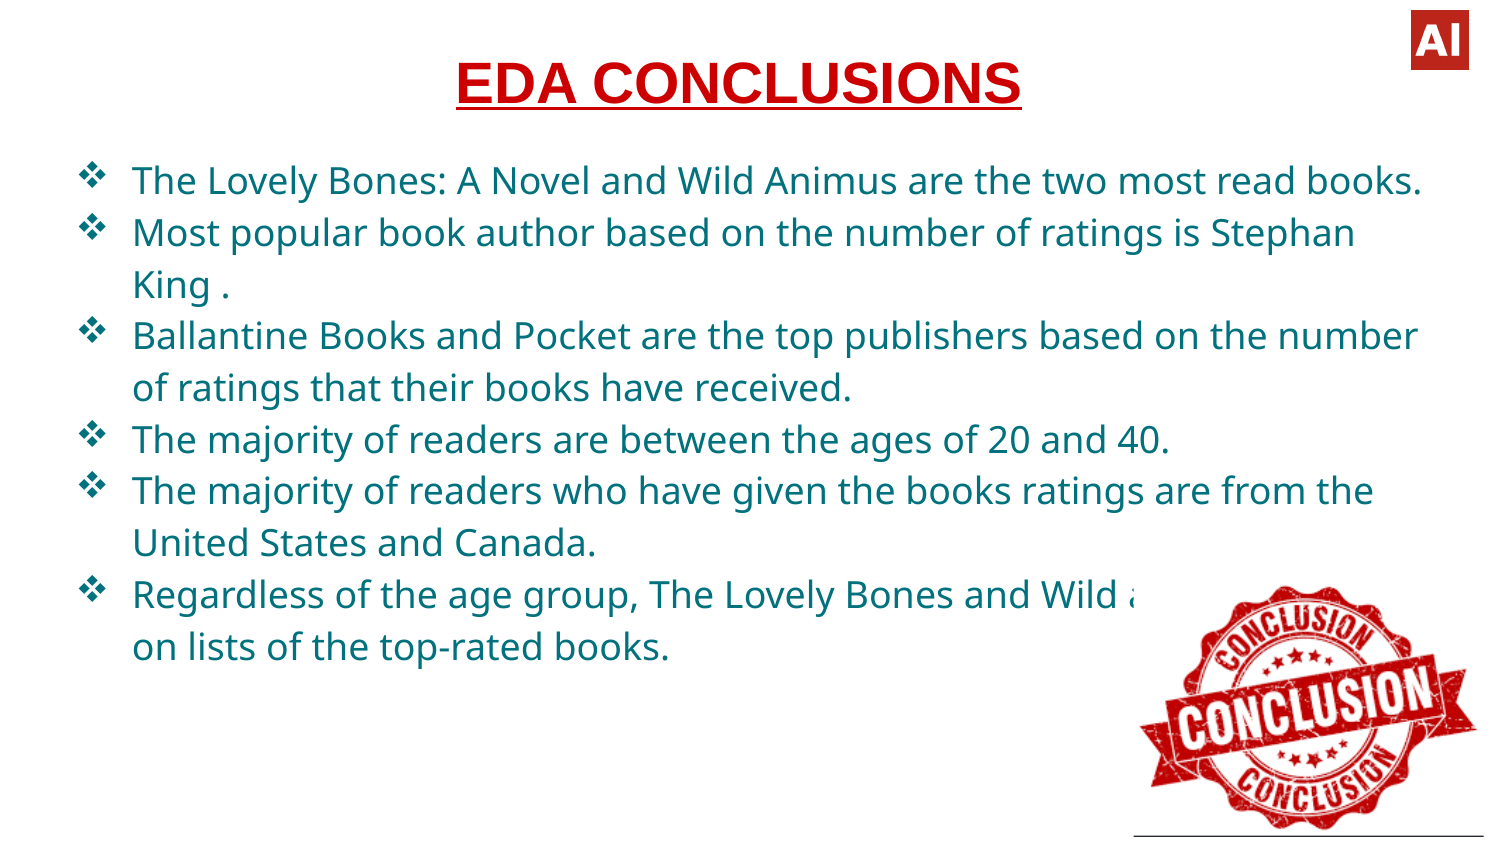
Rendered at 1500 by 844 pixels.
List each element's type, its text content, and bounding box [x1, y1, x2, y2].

list The Lovely Bones: A Novel and Wild Animus are the two most read books. Most popular book author based on the number of ratings is Stephan King . Ballantine Books and Pocket are the top publishers based on the number of ratings that their books have received. The majority of readers are between the ages of 20 and 40. The majority of readers who have given the books ratings are from the United States and Canada. Regardless of the age group, The Lovely Bones and Wild animus appear on lists of the top-rated books. [41, 135, 1459, 661]
title EDA CONCLUSIONS [40, 30, 1438, 125]
picture [1133, 579, 1484, 837]
picture [1411, 10, 1469, 70]
